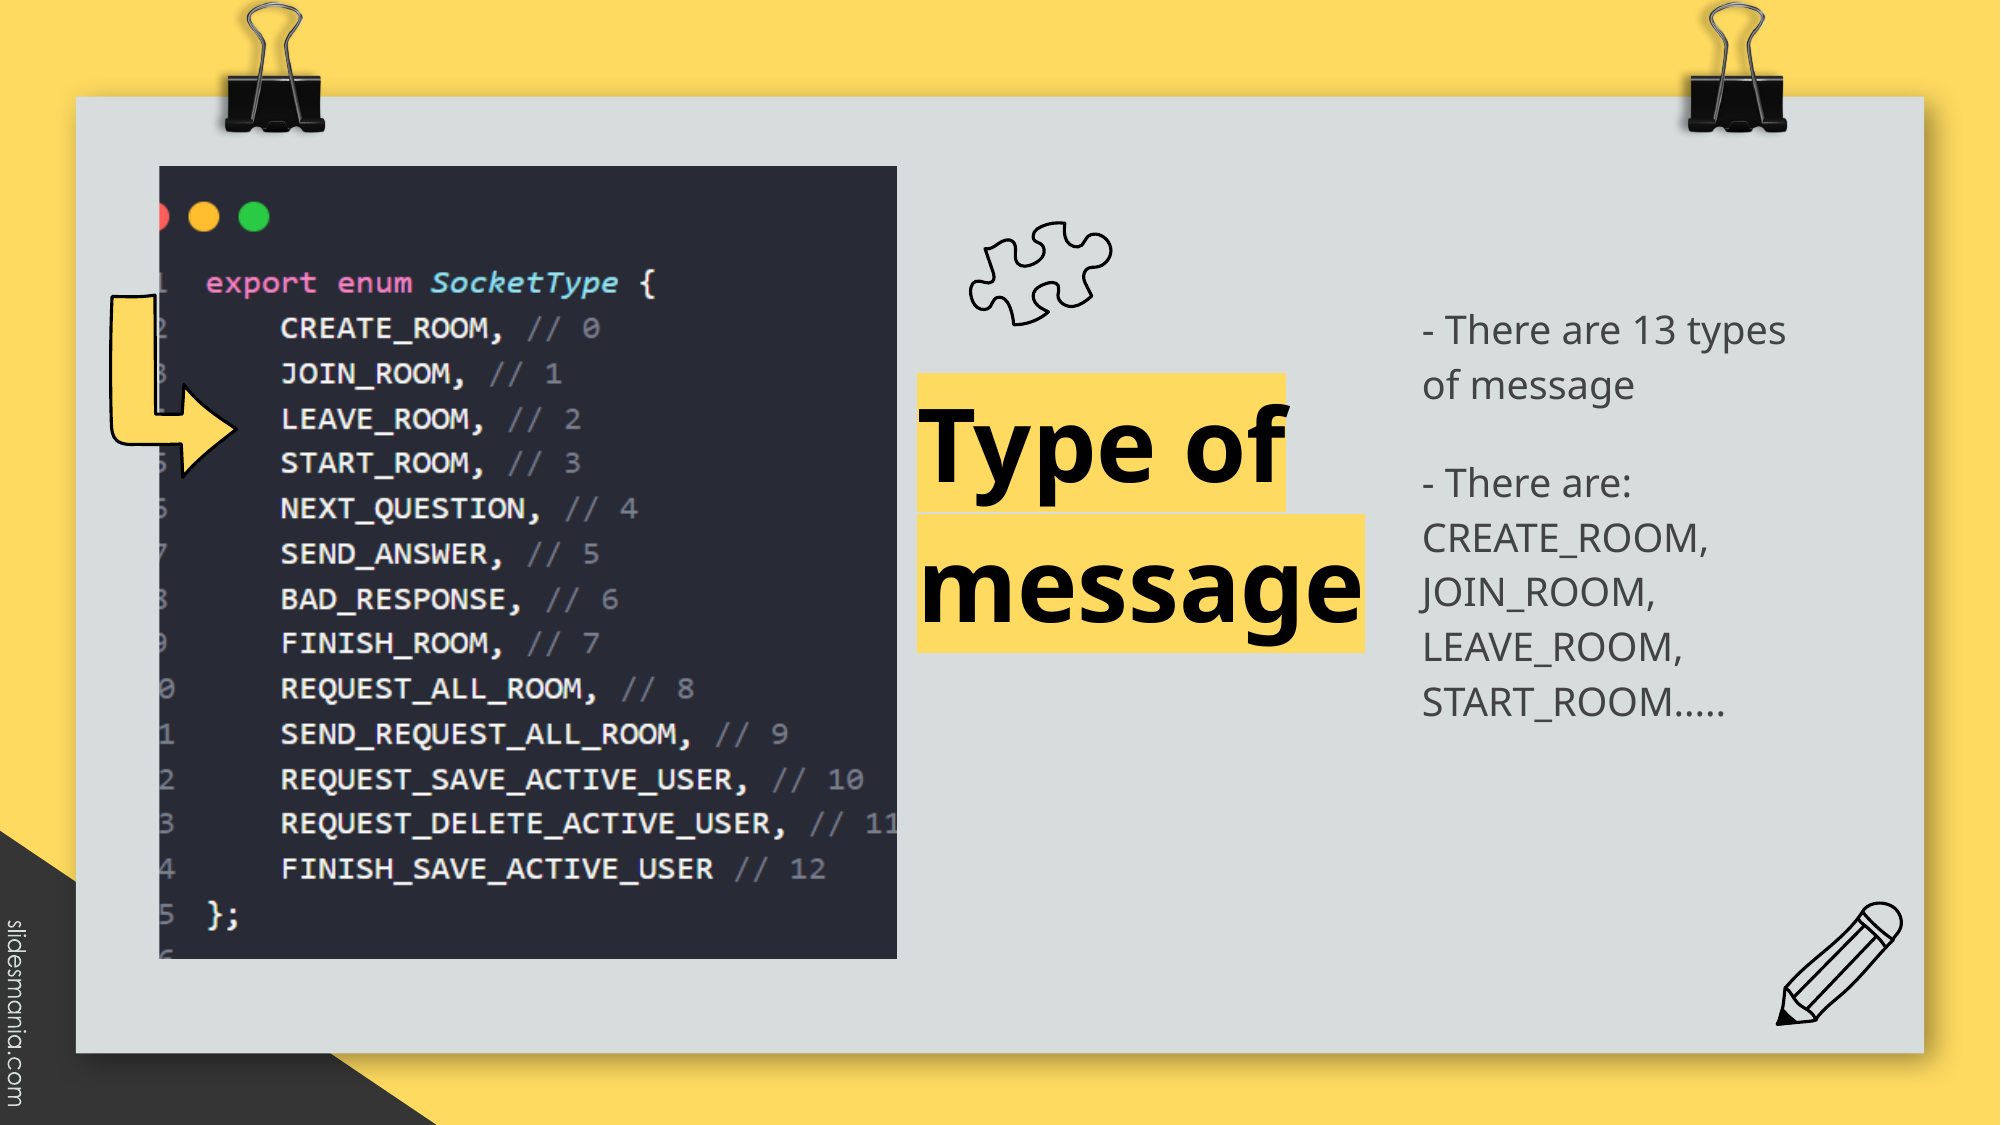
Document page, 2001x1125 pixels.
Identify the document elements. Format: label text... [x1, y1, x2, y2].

text_box [970, 222, 1111, 325]
picture [1583, 0, 1892, 147]
title Type of message [901, 341, 1390, 784]
picture [159, 166, 898, 959]
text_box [1776, 902, 1902, 1025]
text_box [110, 295, 153, 445]
picture [120, 0, 430, 147]
list - There are 13 types of message - There are: CREATE_ROOM, JOIN_ROOM, LEAVE_ROOM, START_ROOM..... [1401, 278, 1841, 847]
